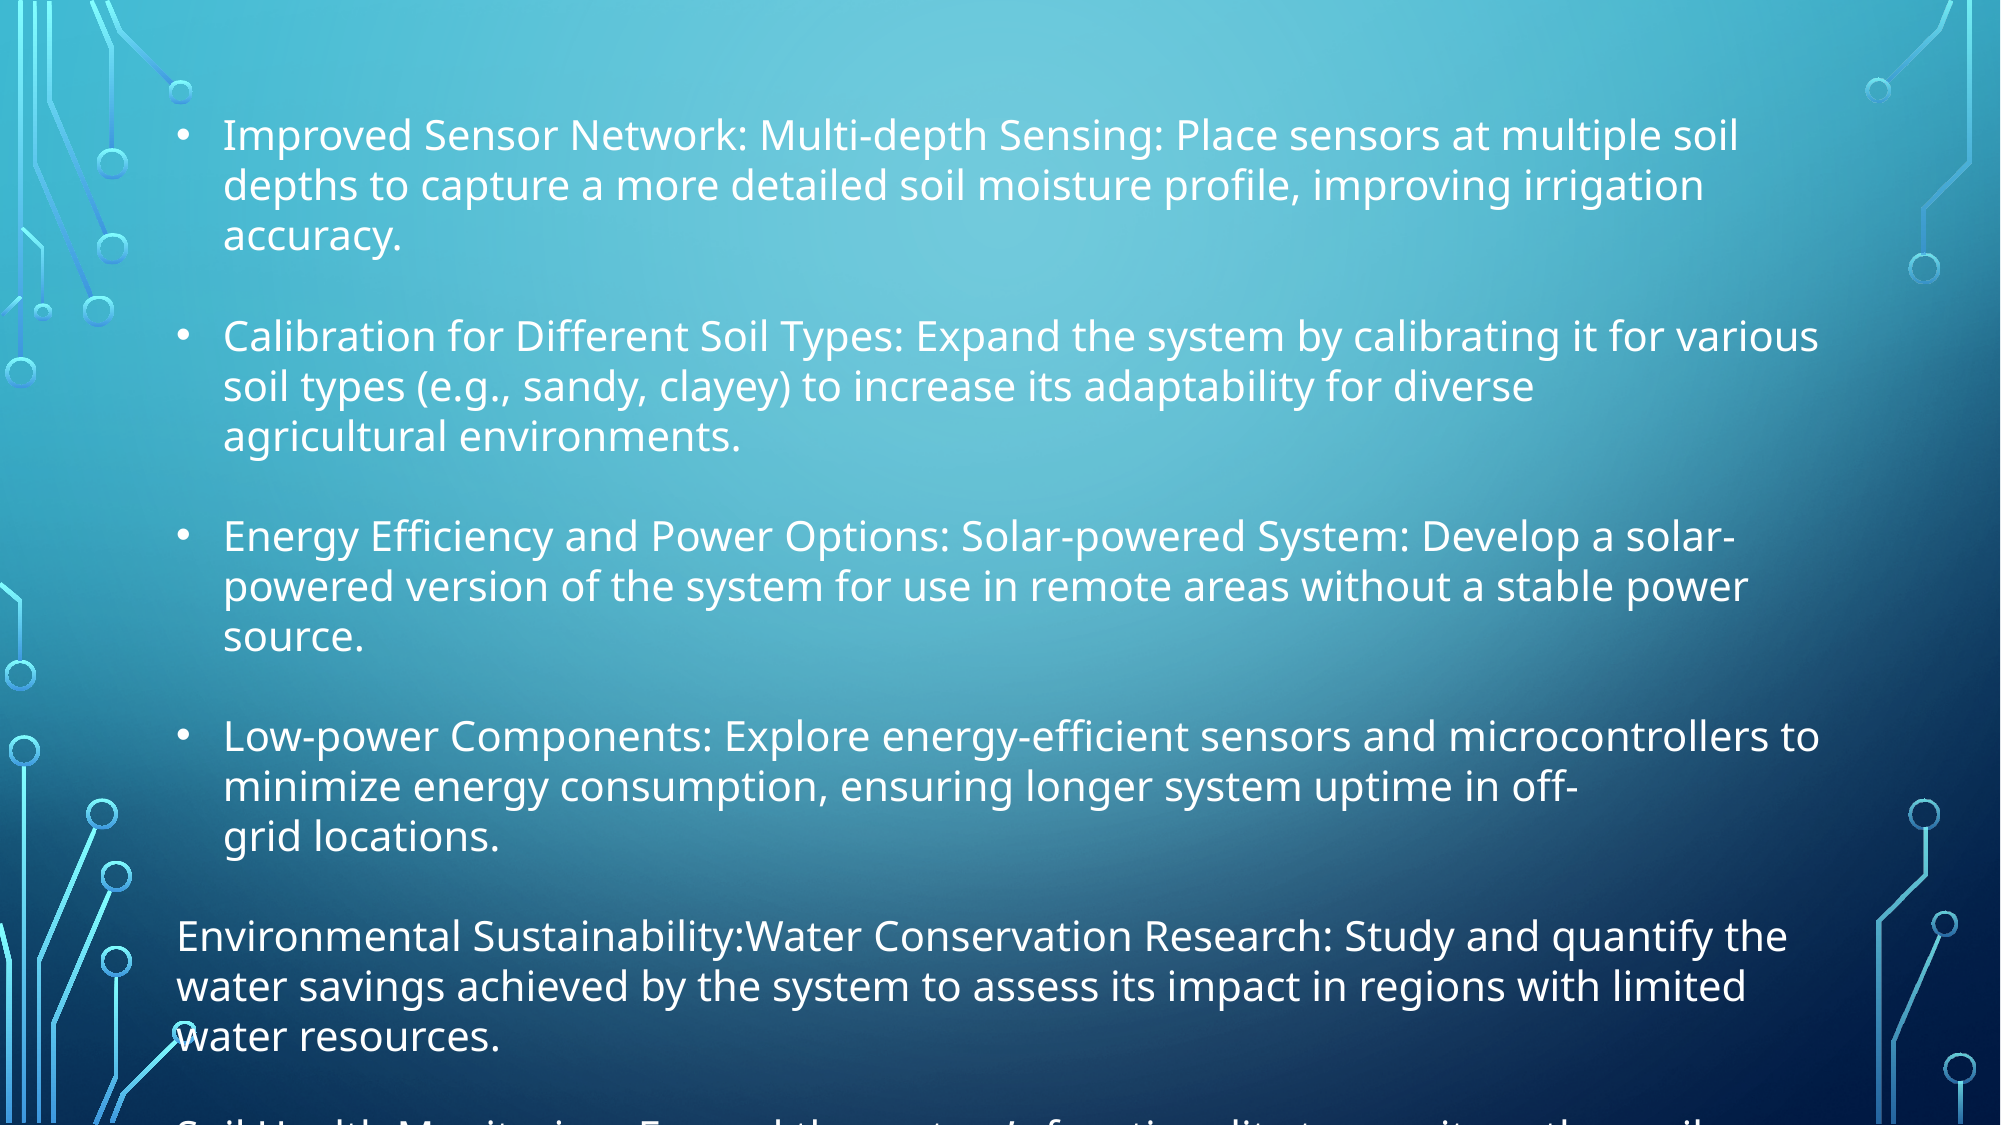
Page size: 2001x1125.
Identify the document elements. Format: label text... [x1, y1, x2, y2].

text_box Improved Sensor Network: Multi-depth Sensing: Place sensors at multiple soil depths to capture a more detailed soil moisture profile, improving irrigation accuracy. Calibration for Different Soil Types: Expand the system by calibrating it for various soil types (e.g., sandy, clayey) to increase its adaptability for diverse agricultural environments. Energy Efficiency and Power Options: Solar-powered System: Develop a solar-powered version of the system for use in remote areas without a stable power source. Low-power Components: Explore energy-efficient sensors and microcontrollers to minimize energy consumption, ensuring longer system uptime in off-grid locations. Environmental Sustainability:Water Conservation Research: Study and quantify the water savings achieved by the system to assess its impact in regions with limited water resources. Soil Health Monitoring: Expand the system’s functionality to monitor other soil parameters such as pH, salinity, and organic matter, providing a more comprehensive view of soil health. [161, 101, 1863, 1125]
